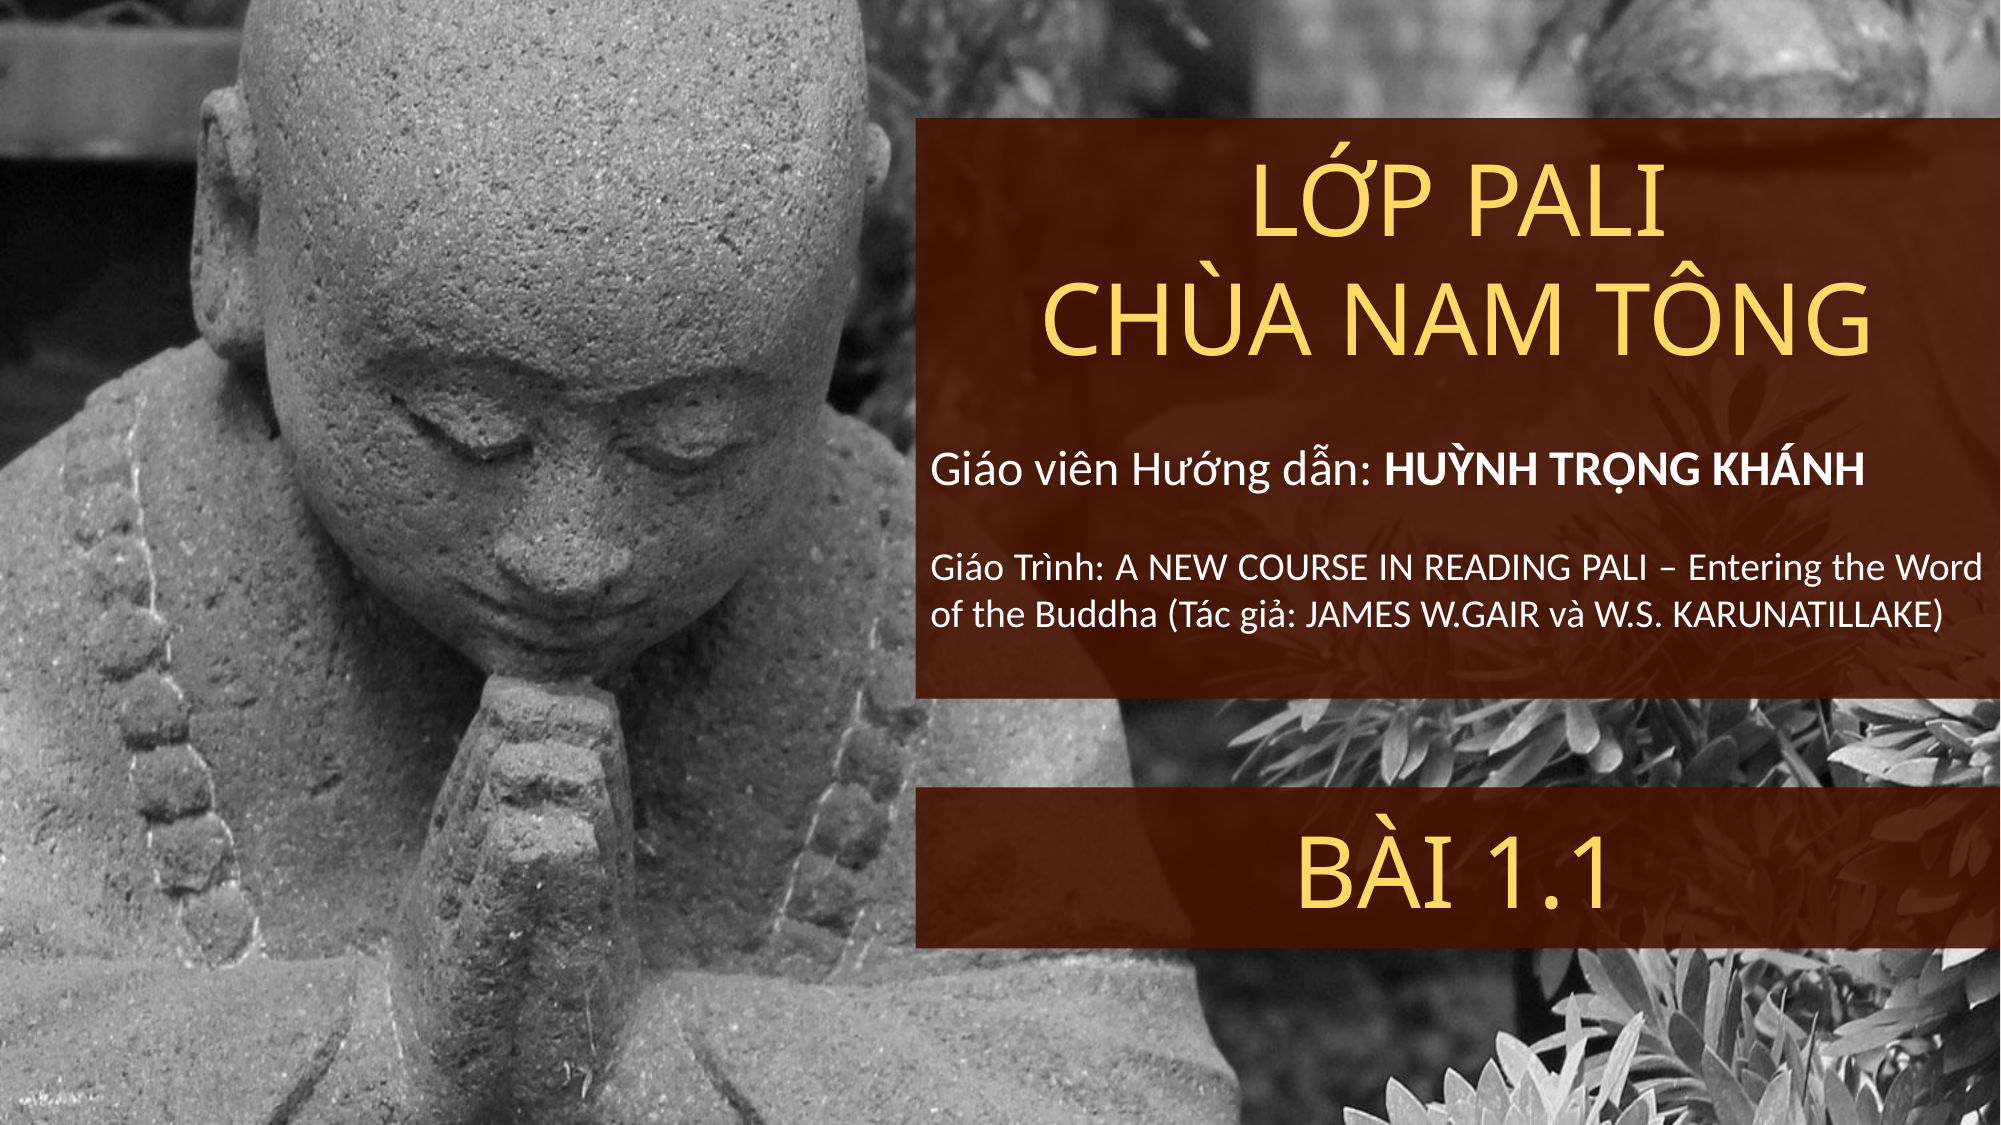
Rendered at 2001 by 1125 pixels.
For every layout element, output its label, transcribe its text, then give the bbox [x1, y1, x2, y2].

text_box LỚP PALI CHÙA NAM TÔNG Giáo viên Hướng dẫn: HUỲNH TRỌNG KHÁNH Giáo Trình: A NEW COURSE IN READING PALI – Entering the Word of the Buddha (Tác giả: JAMES W.GAIR và W.S. KARUNATILLAKE) [915, 118, 2000, 699]
picture [0, 0, 2001, 1125]
text_box BÀI 1.1 [915, 787, 2000, 949]
